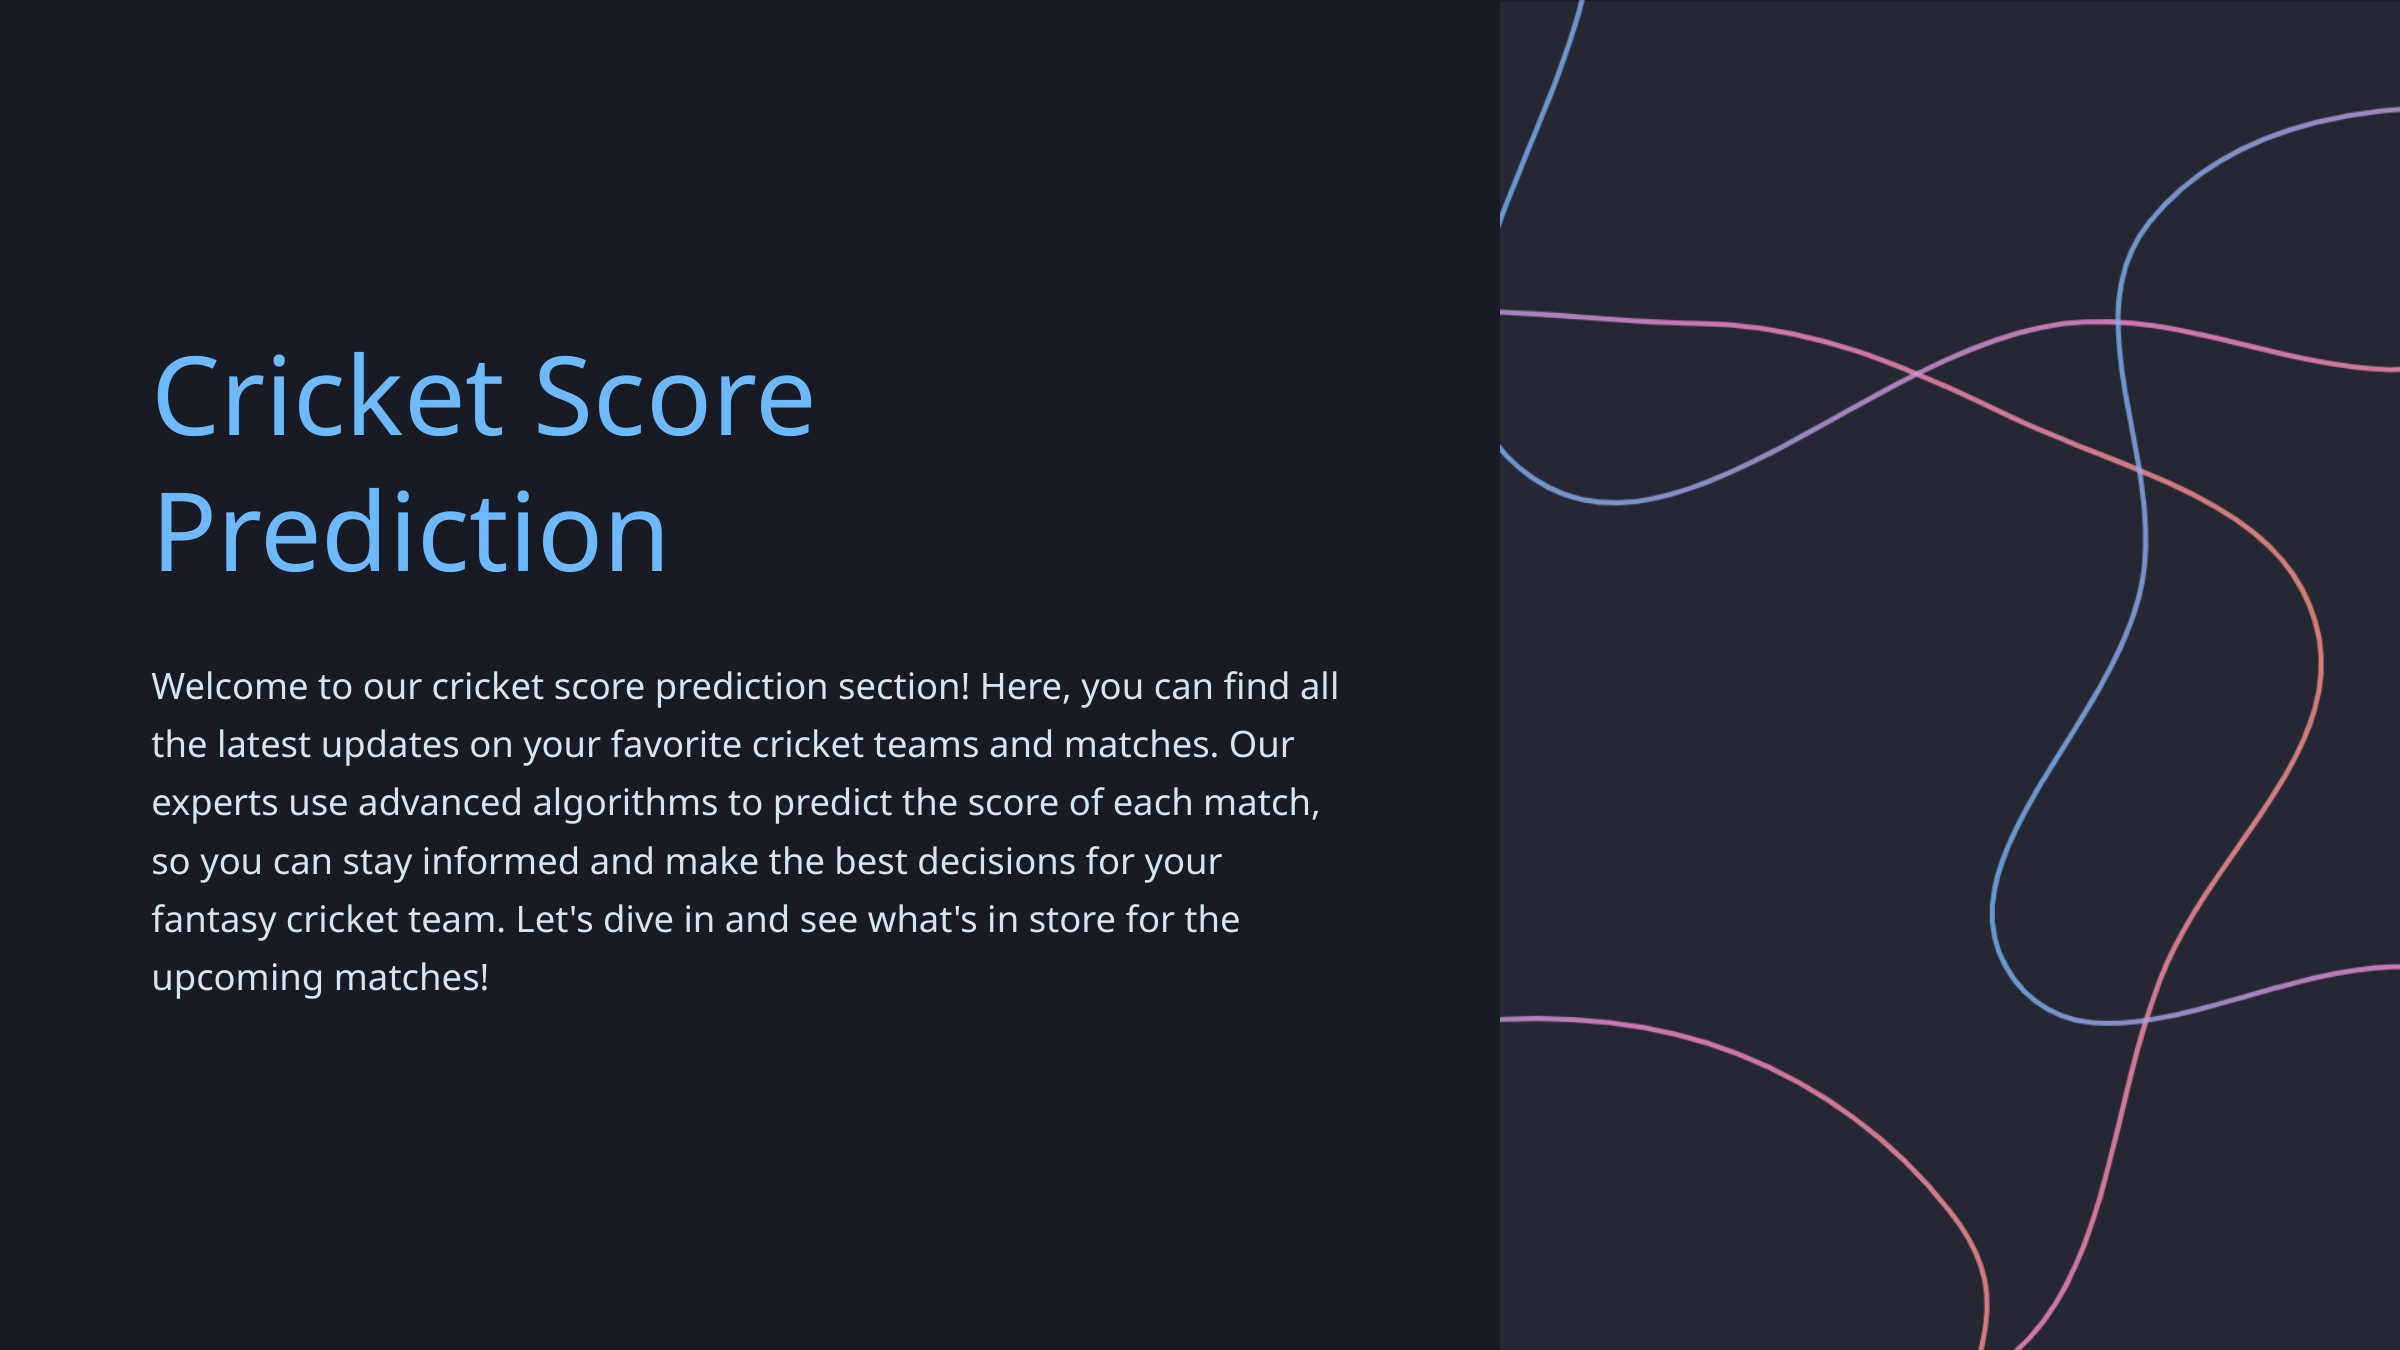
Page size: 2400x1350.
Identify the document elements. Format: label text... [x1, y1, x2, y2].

text_box Welcome to our cricket score prediction section! Here, you can find all the latest updates on your favorite cricket teams and matches. Our experts use advanced algorithms to predict the score of each match, so you can stay informed and make the best decisions for your fantasy cricket team. Let's dive in and see what's in store for the upcoming matches! [136, 640, 1364, 933]
text_box Cricket Score Prediction [136, 312, 1364, 587]
text_box [0, 0, 1499, 1350]
text_box [213, 973, 322, 1038]
picture [1499, 0, 2400, 1350]
